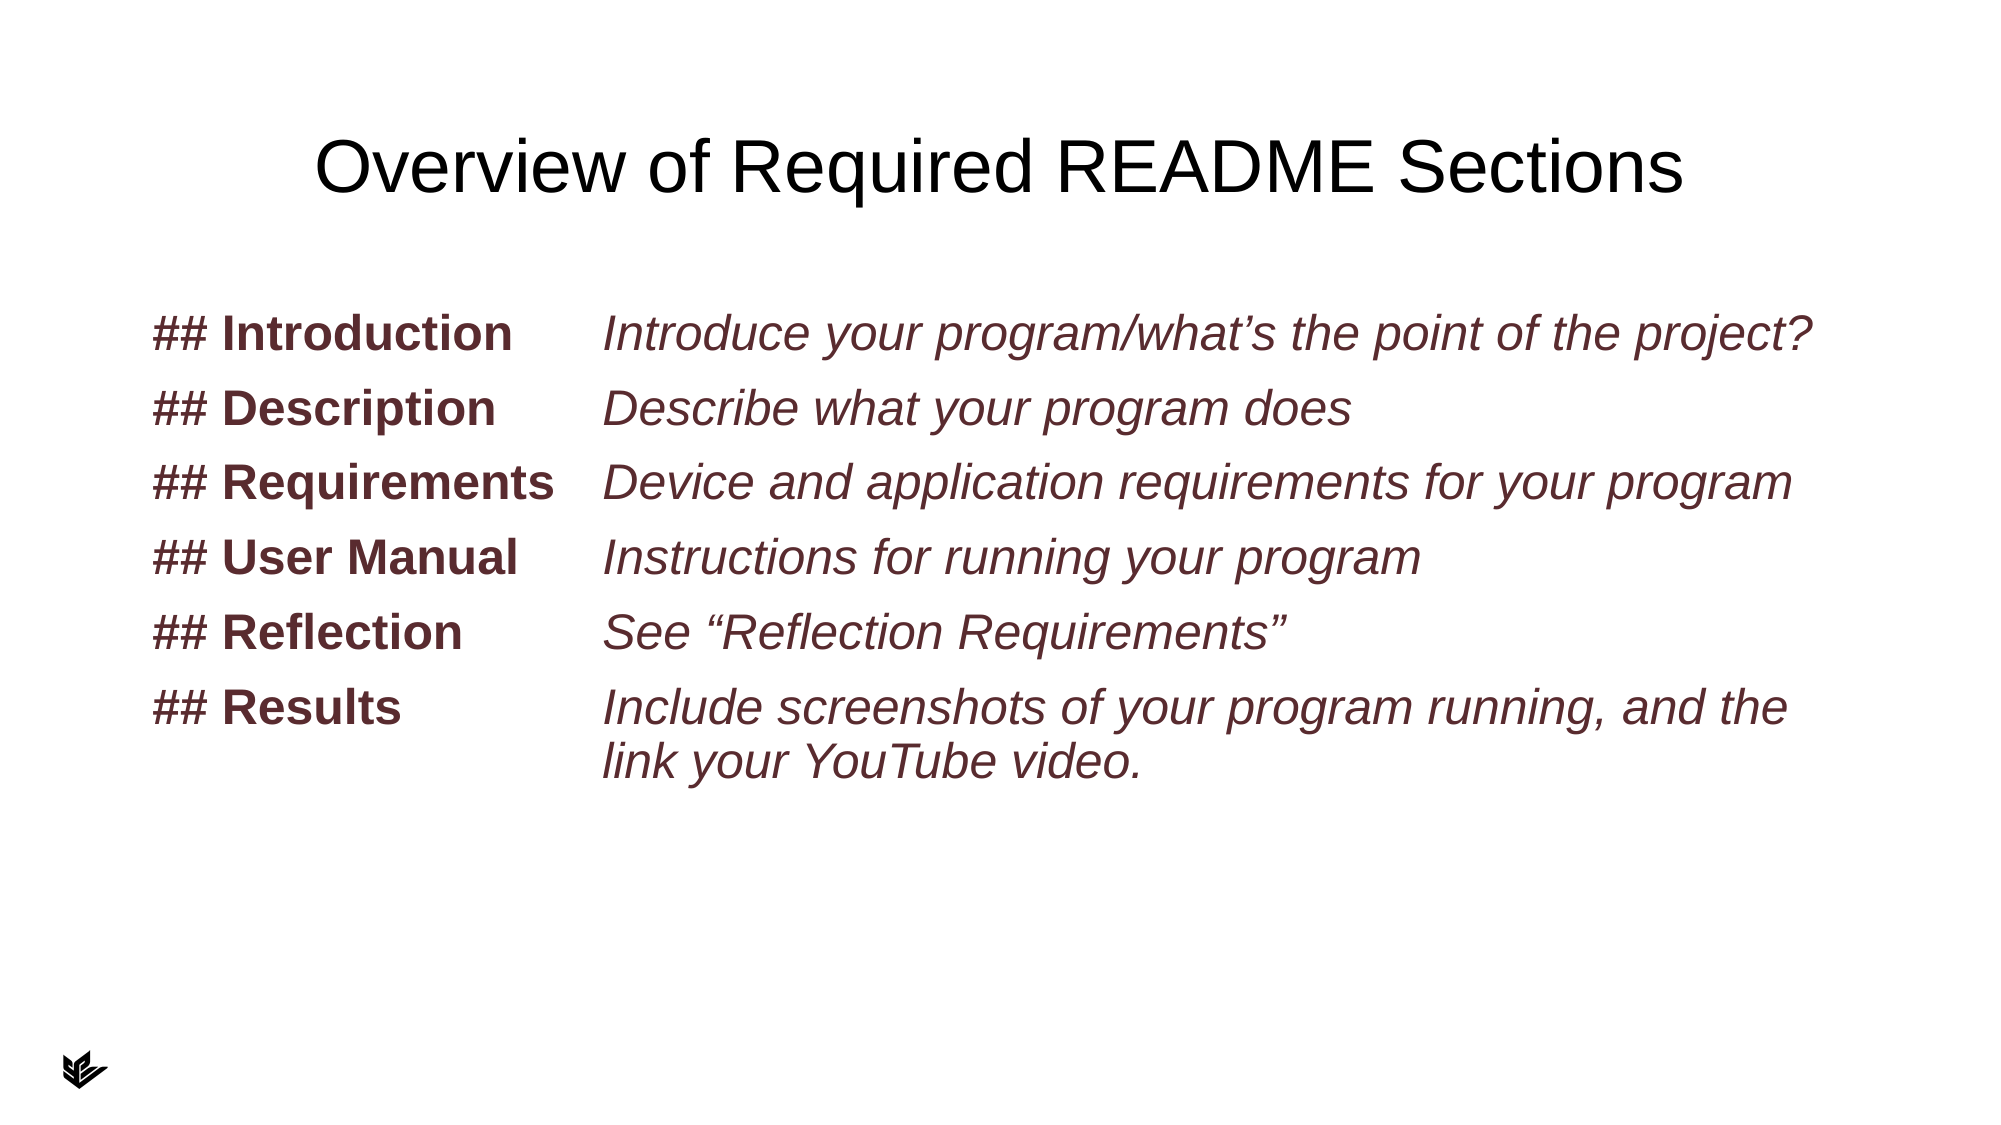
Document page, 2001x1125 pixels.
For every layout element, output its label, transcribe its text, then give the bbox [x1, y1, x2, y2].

title Overview of Required README Sections [137, 59, 1863, 278]
list ## Introduction Introduce your program/what’s the point of the project? ## Description Describe what your program does ## Requirements Device and application requirements for your program ## User Manual Instructions for running your program ## Reflection See “Reflection Requirements” ## Results Include screenshots of your program running, and the link your YouTube video. [137, 299, 1863, 1014]
